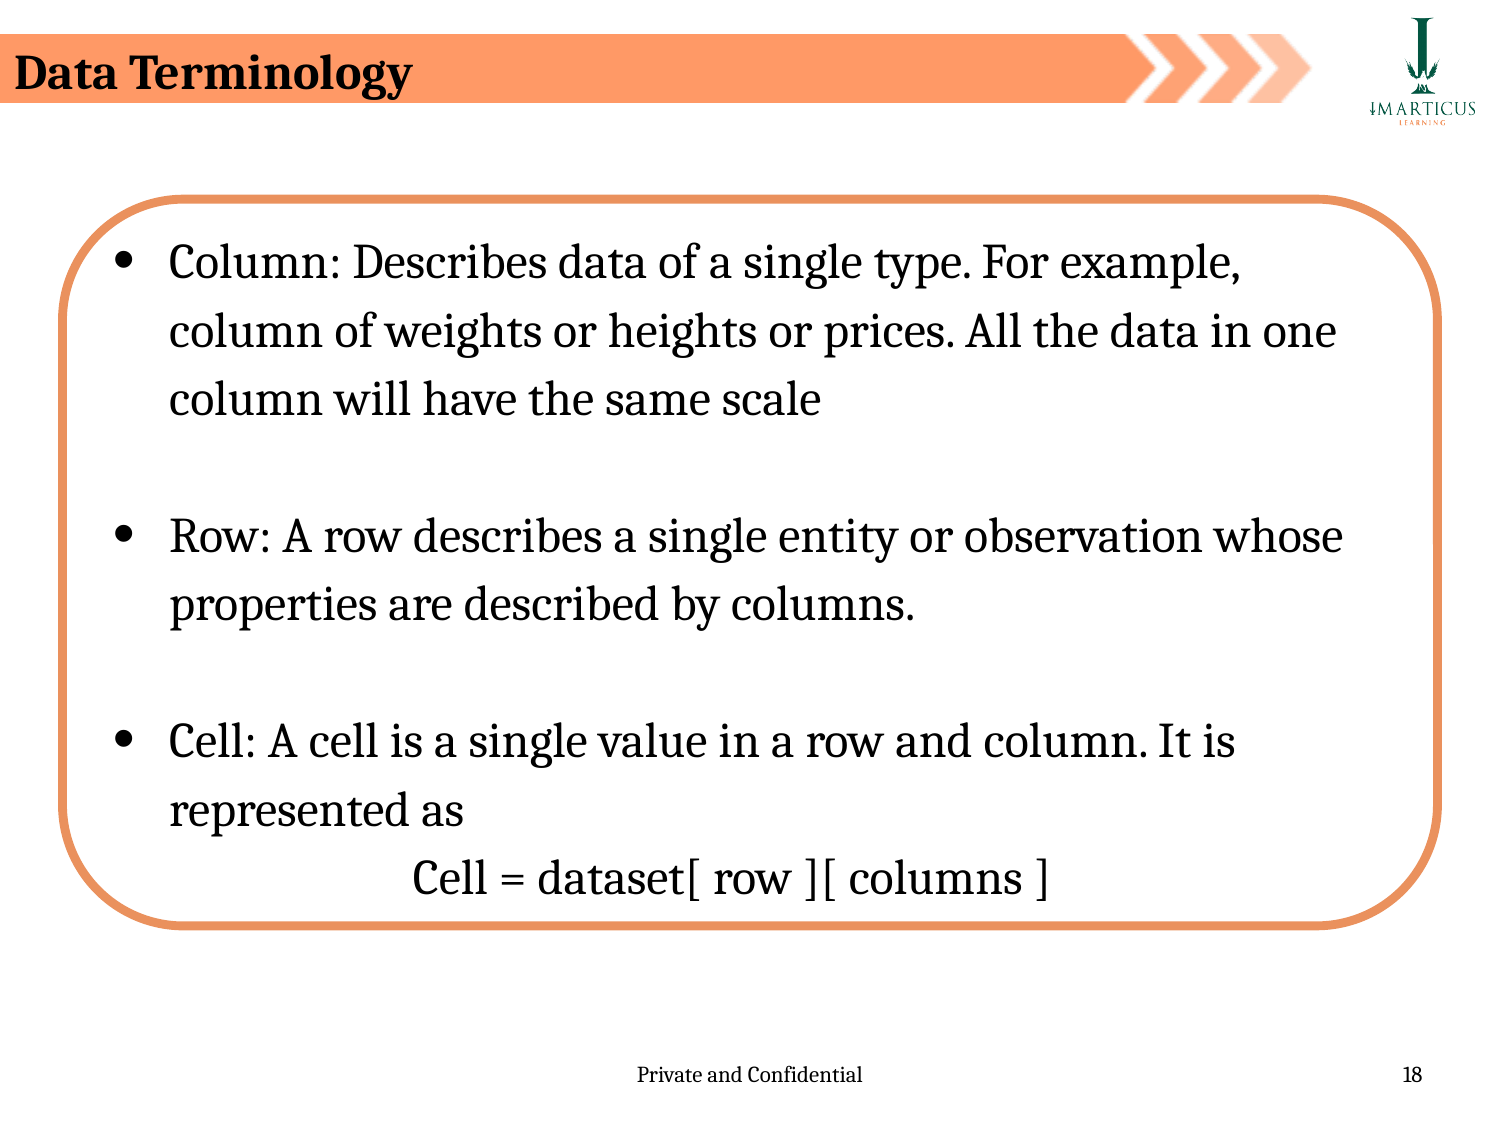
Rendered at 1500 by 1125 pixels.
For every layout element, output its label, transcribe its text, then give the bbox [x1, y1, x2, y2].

text_box Column: Describes data of a single type. For example, column of weights or heights or prices. All the data in one column will have the same scale Row: A row describes a single entity or observation whose properties are described by columns. Cell: A cell is a single value in a row and column. It is represented as Cell = dataset[ row ][ columns ] [62, 199, 1438, 926]
picture [1138, 0, 1500, 150]
text_box Data Terminology [0, 32, 1138, 125]
